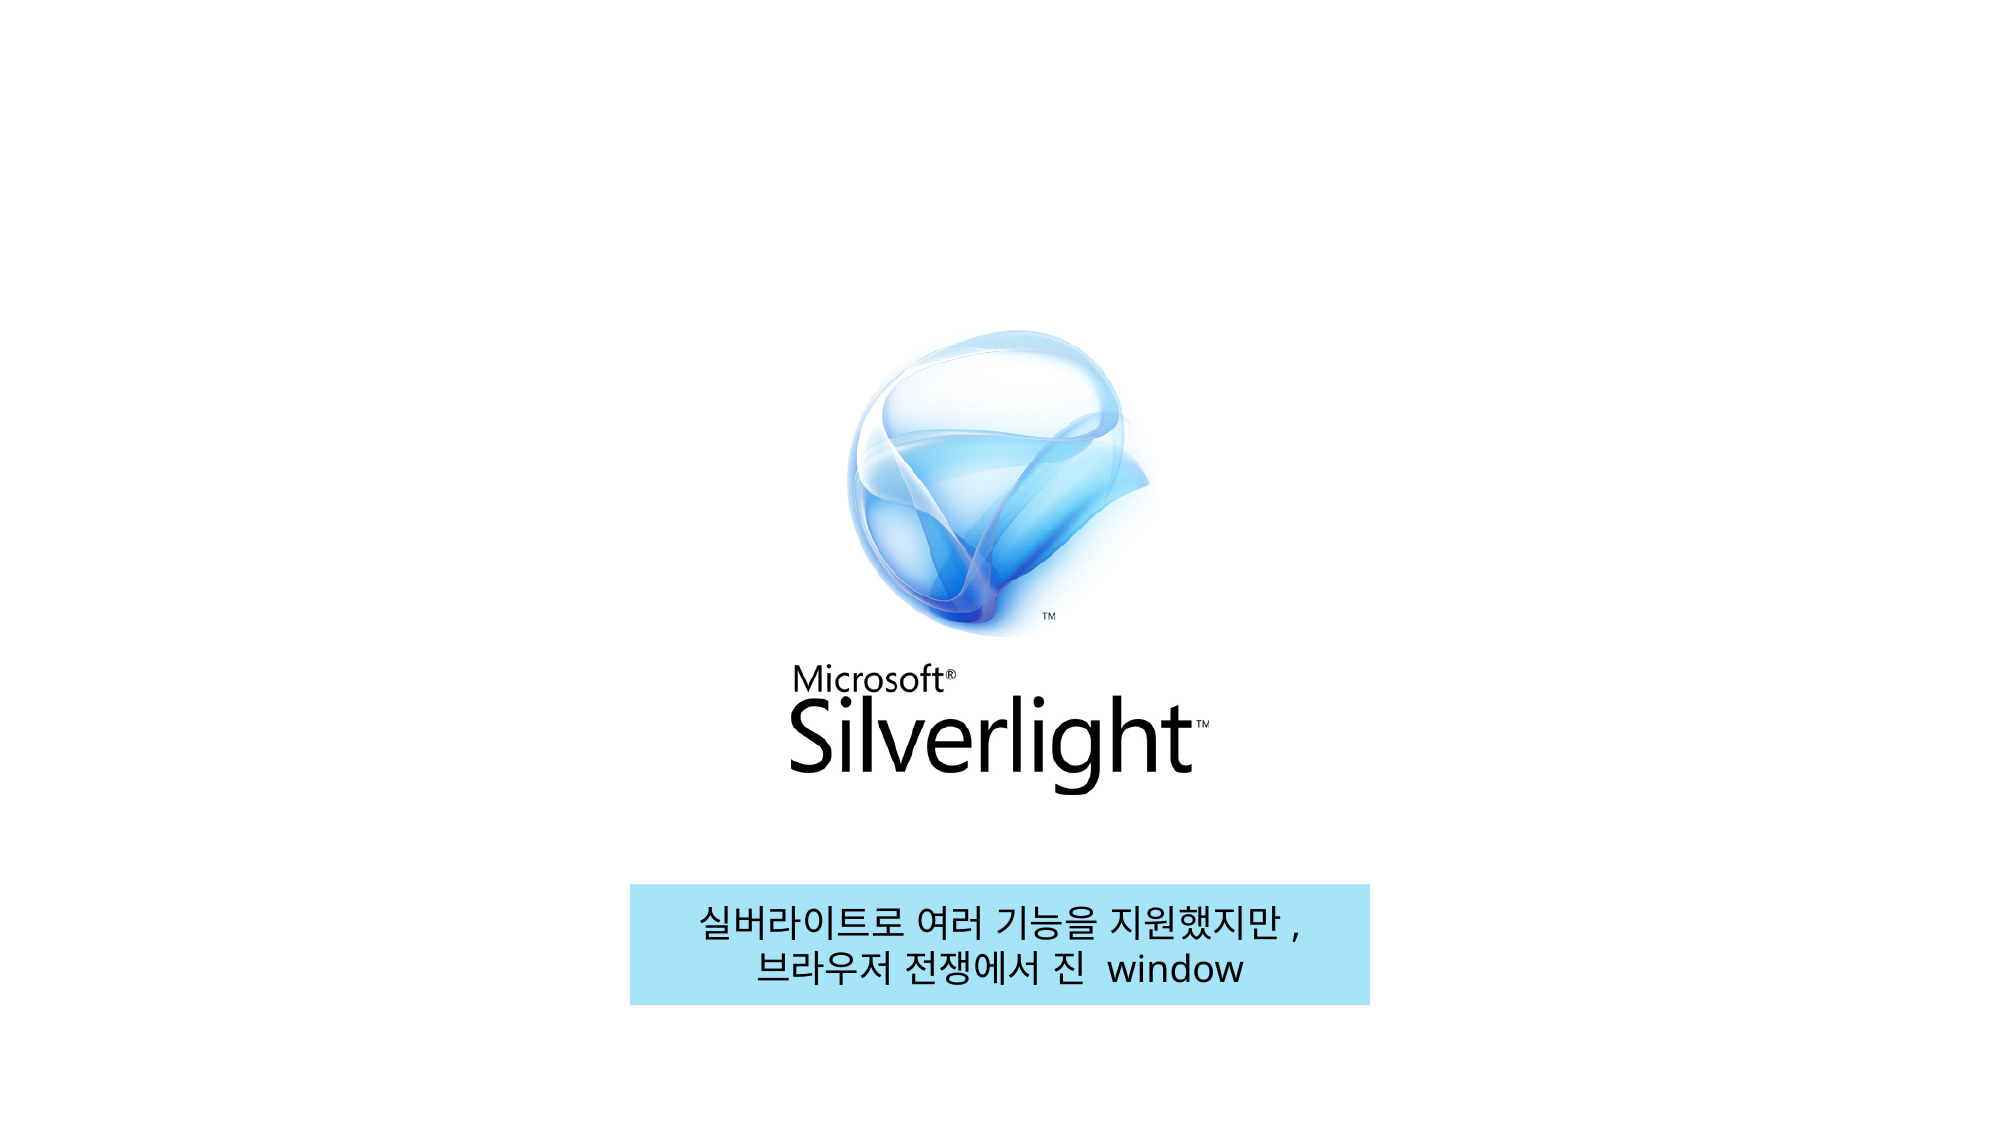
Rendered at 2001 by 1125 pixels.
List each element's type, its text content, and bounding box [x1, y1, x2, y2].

picture [791, 330, 1209, 795]
text_box 실버라이트로 여러 기능을 지원했지만, 브라우저 전쟁에서 진 window [629, 883, 1371, 1006]
